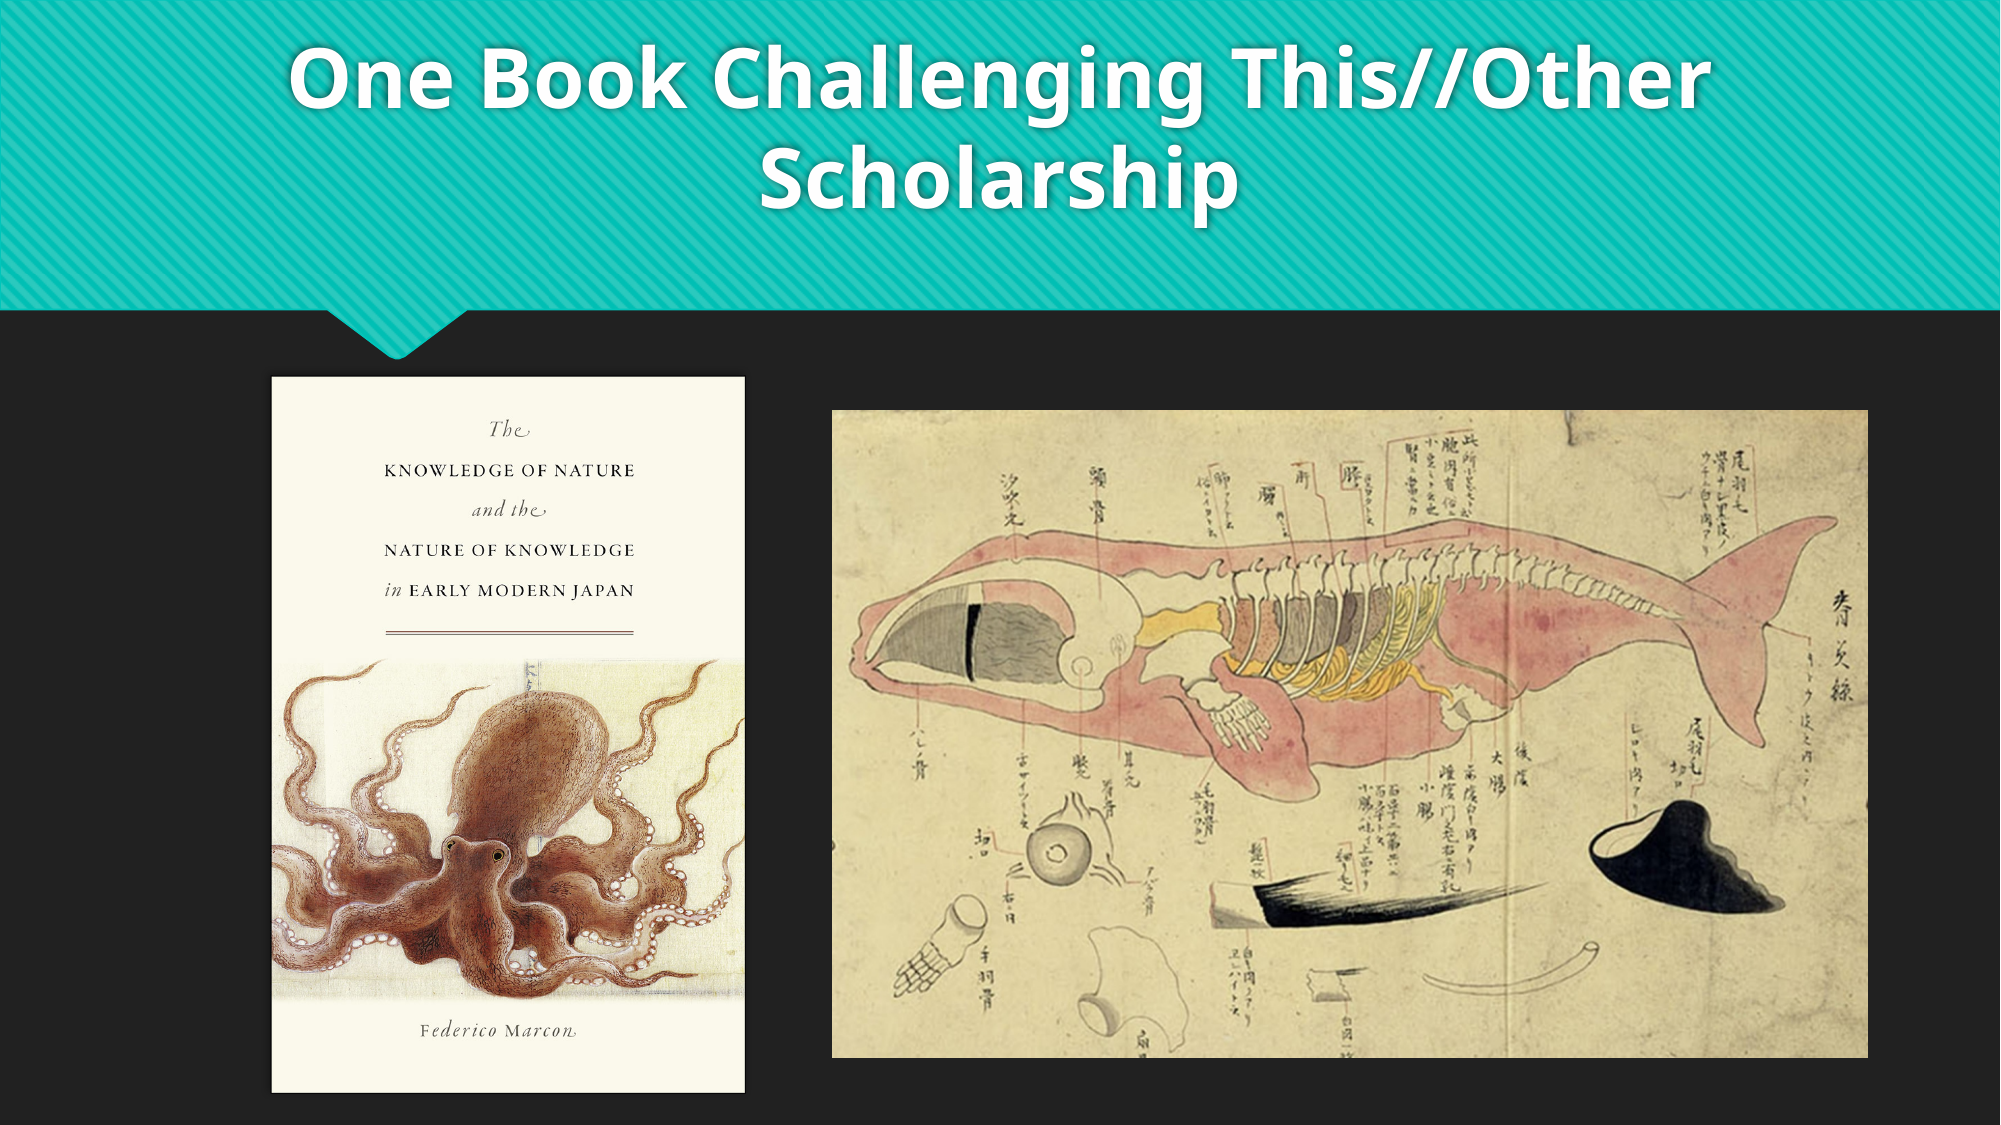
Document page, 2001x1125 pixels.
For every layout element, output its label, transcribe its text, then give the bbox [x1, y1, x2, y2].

picture [832, 410, 1868, 1058]
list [269, 374, 747, 1094]
title One Book Challenging This//Other Scholarship [132, 73, 1868, 233]
